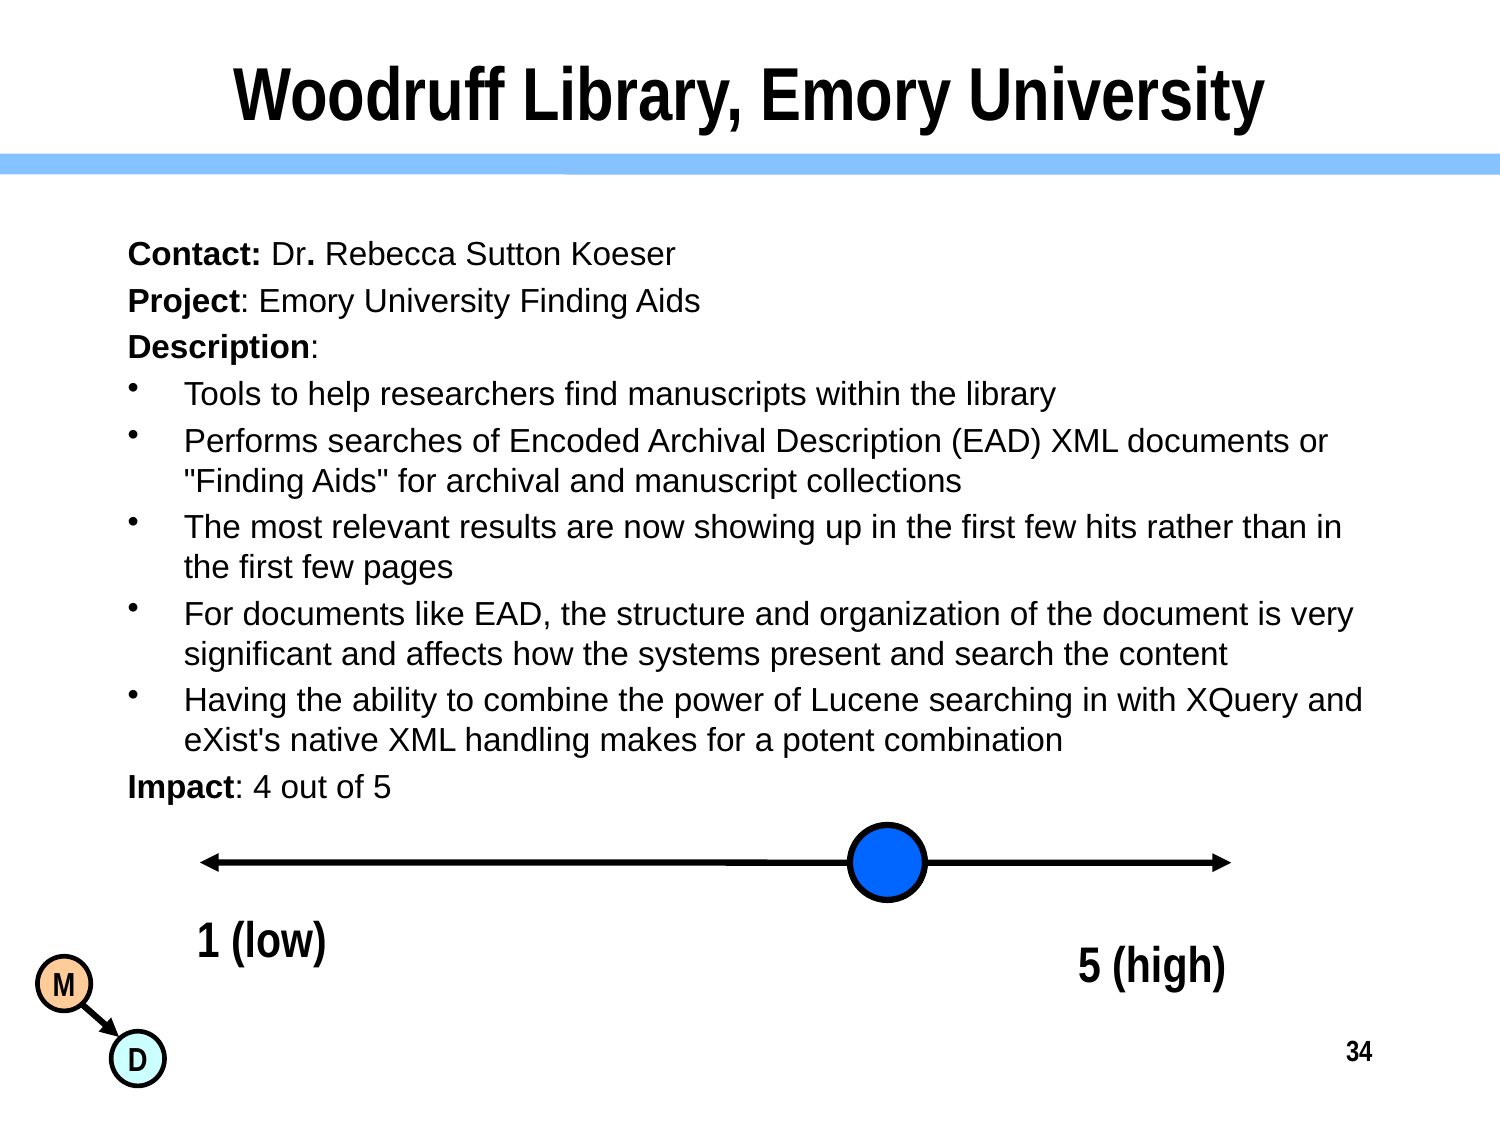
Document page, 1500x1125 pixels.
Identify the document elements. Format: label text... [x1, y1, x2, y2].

list Contact: Dr. Rebecca Sutton Koeser Project: Emory University Finding Aids Description: Tools to help researchers find manuscripts within the library Performs searches of Encoded Archival Description (EAD) XML documents or "Finding Aids" for archival and manuscript collections The most relevant results are now showing up in the first few hits rather than in the first few pages For documents like EAD, the structure and organization of the document is very significant and affects how the systems present and search the content Having the ability to combine the power of Lucene searching in with XQuery and eXist's native XML handling makes for a potent combination Impact: 4 out of 5 [112, 224, 1388, 825]
text_box 1 (low) [181, 899, 342, 975]
title Woodruff Library, Emory University [112, 18, 1388, 163]
slide_number 34 [1299, 1024, 1388, 1101]
text_box 5 (high) [1063, 924, 1242, 1000]
text_box [851, 872, 924, 900]
text_box [850, 824, 925, 860]
